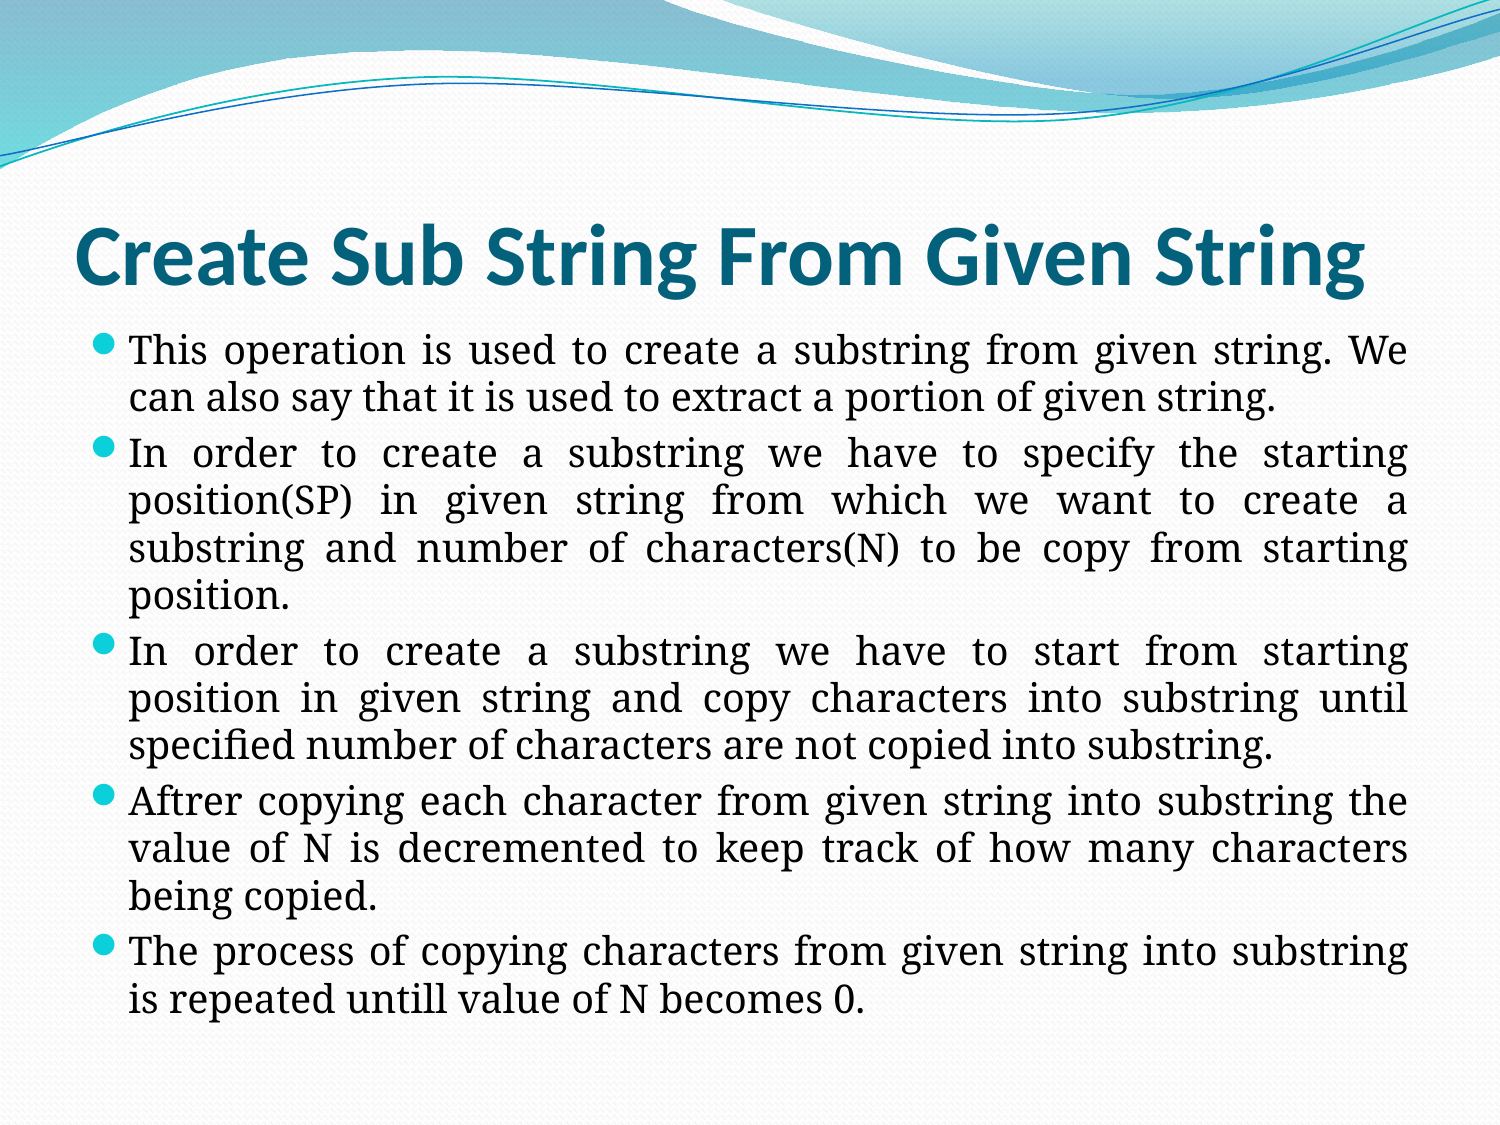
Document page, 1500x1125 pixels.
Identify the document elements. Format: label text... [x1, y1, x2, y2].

list This operation is used to create a substring from given string. We can also say that it is used to extract a portion of given string. In order to create a substring we have to specify the starting position(SP) in given string from which we want to create a substring and number of characters(N) to be copy from starting position. In order to create a substring we have to start from starting position in given string and copy characters into substring until specified number of characters are not copied into substring. Aftrer copying each character from given string into substring the value of N is decremented to keep track of how many characters being copied. The process of copying characters from given string into substring is repeated untill value of N becomes 0. [75, 317, 1425, 1038]
title Create Sub String From Given String [75, 115, 1425, 303]
